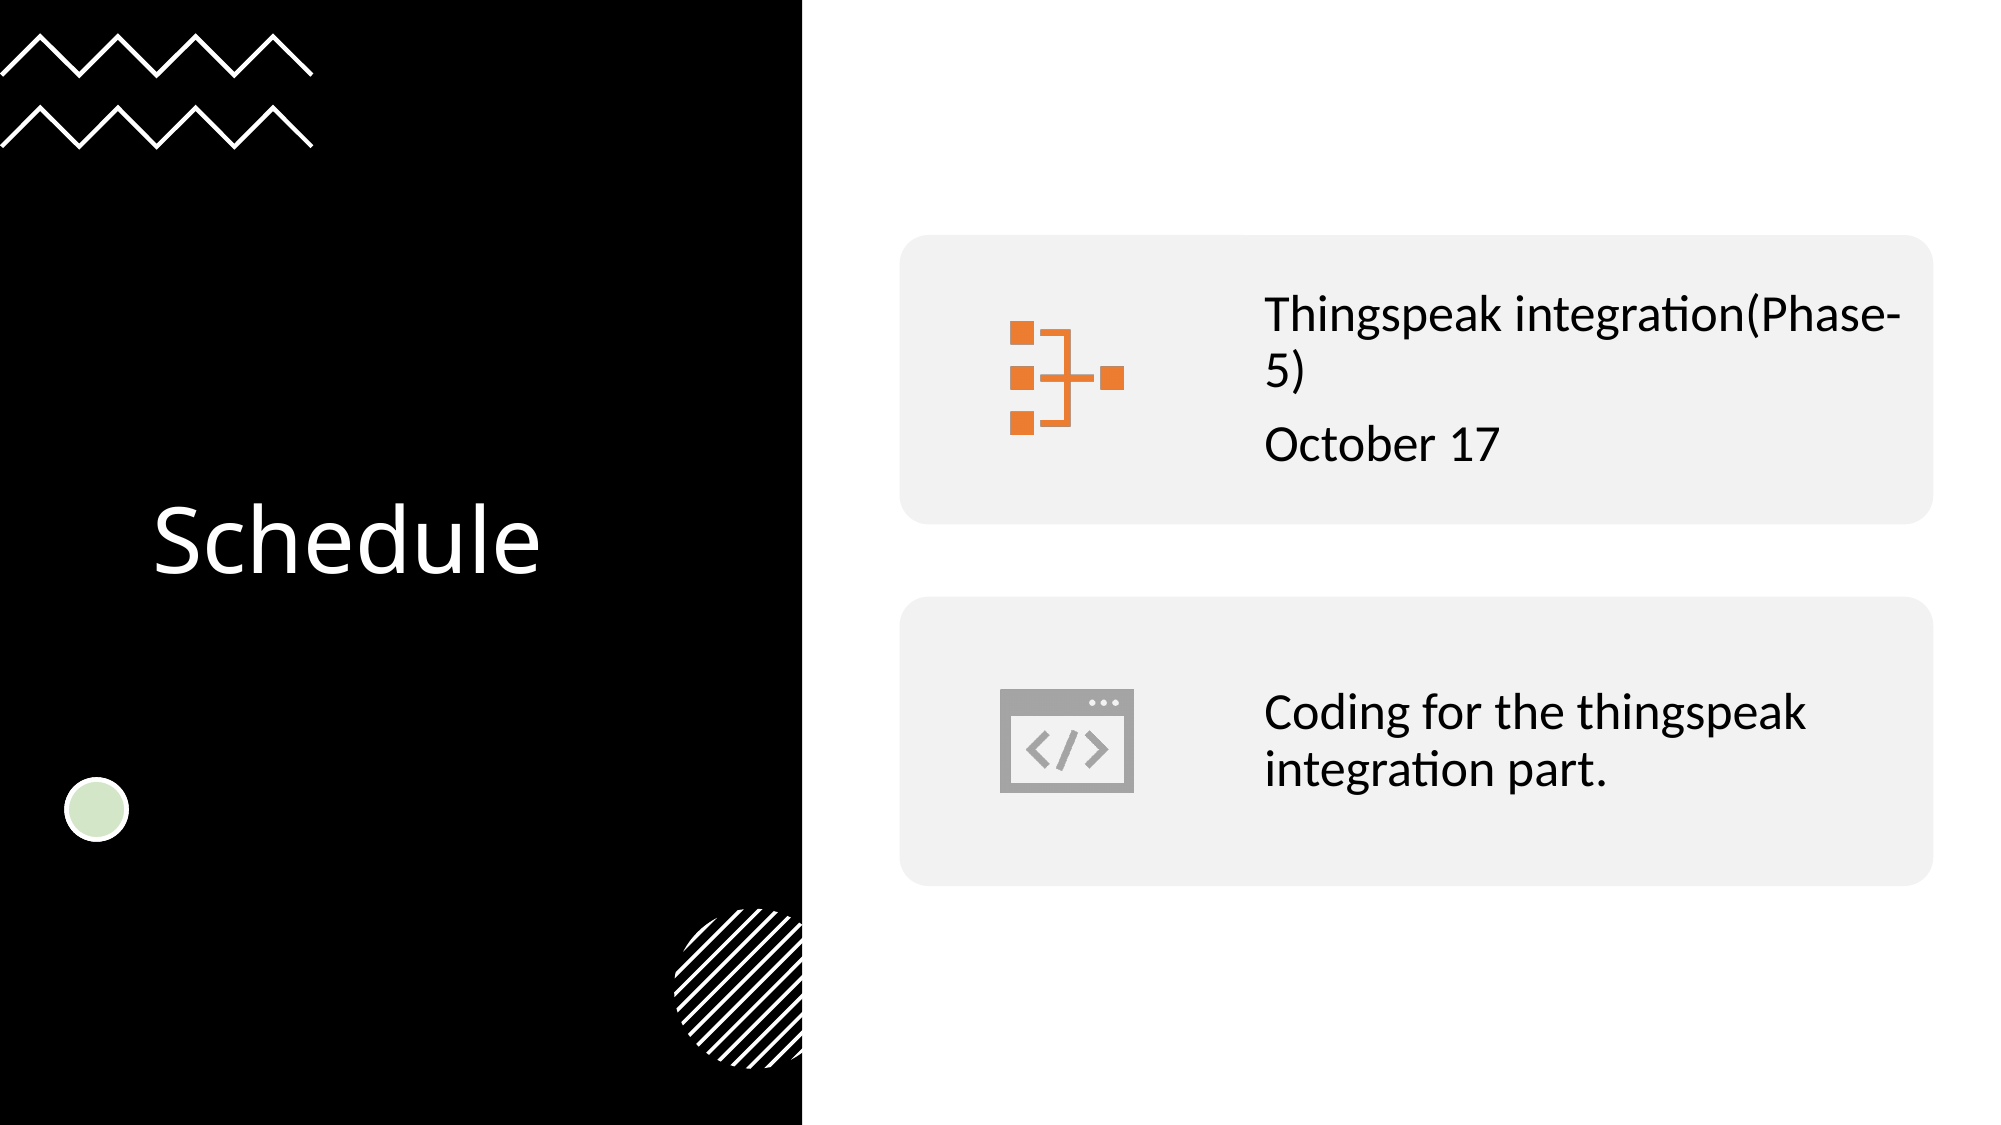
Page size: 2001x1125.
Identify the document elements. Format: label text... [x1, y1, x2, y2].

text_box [674, 908, 835, 1069]
text_box [65, 778, 128, 841]
text_box [803, 0, 2000, 1125]
title Schedule [137, 196, 663, 892]
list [899, 78, 1934, 1043]
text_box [0, 33, 314, 150]
text_box [0, 0, 803, 1125]
